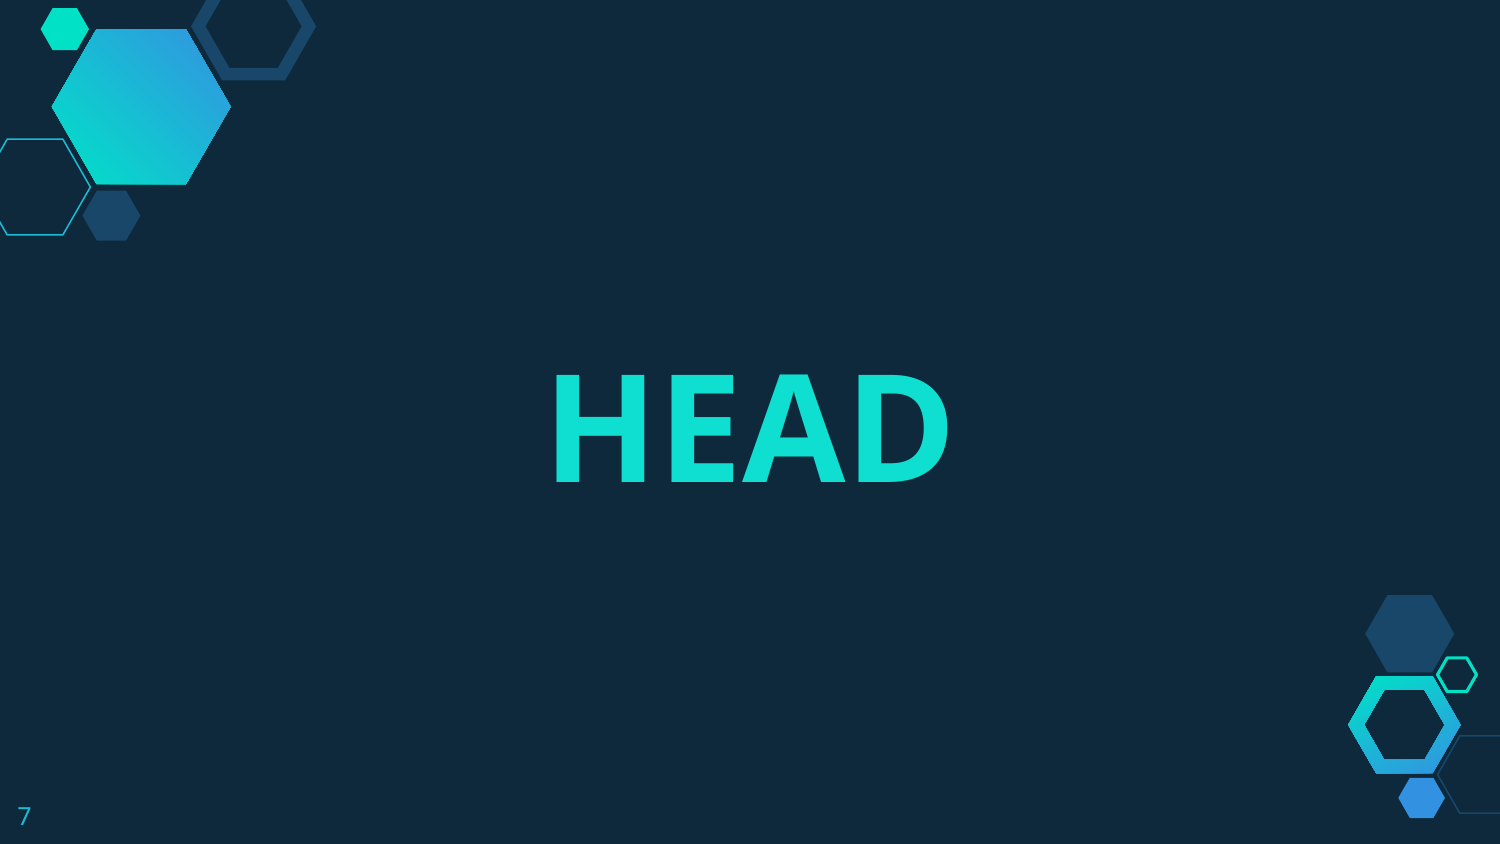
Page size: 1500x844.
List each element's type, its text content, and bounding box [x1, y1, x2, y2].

title HEAD [205, 421, 1295, 528]
slide_number 7 [2, 785, 93, 844]
